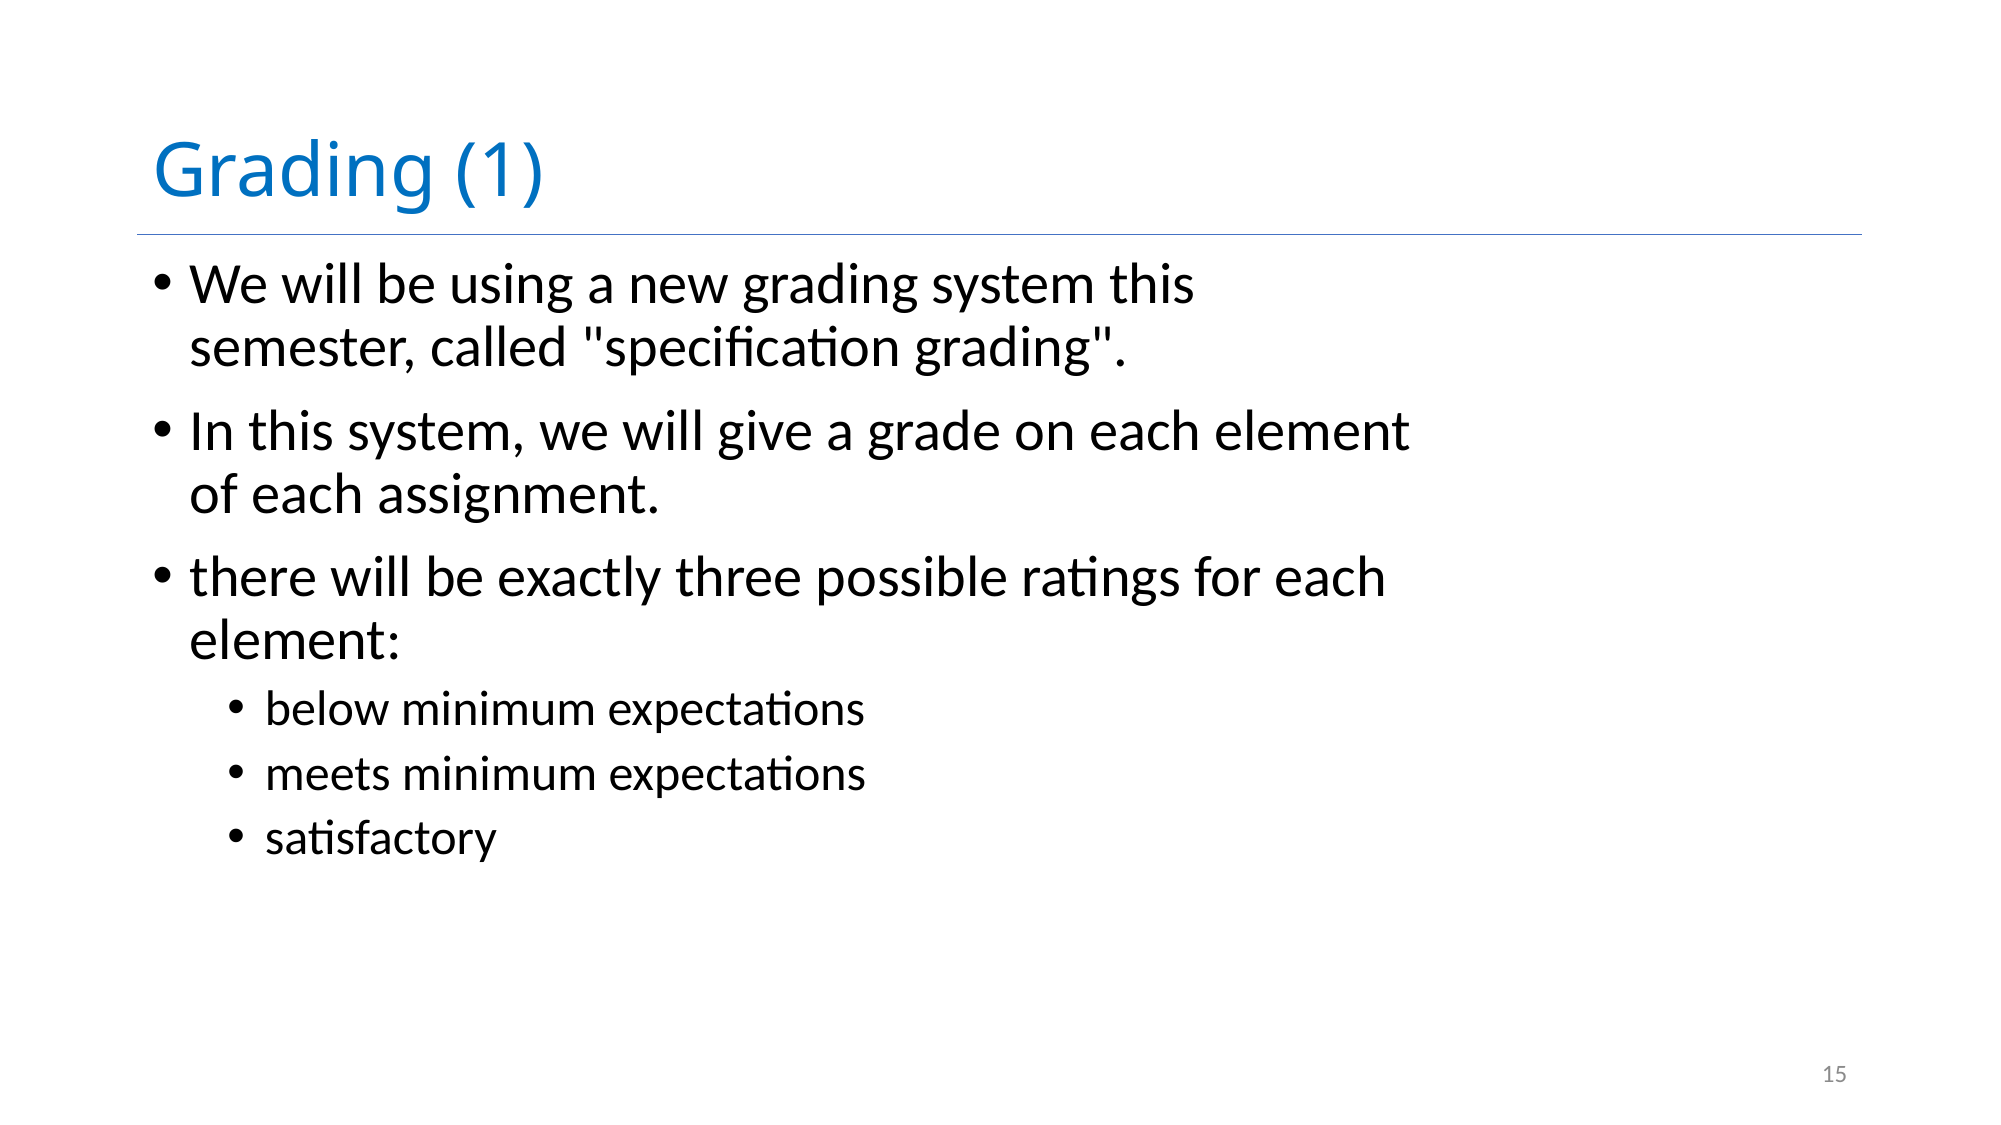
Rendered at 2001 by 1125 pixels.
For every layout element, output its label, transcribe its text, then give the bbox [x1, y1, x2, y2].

slide_number 15 [1412, 1042, 1863, 1103]
list We will be using a new grading system this semester, called "specification grading". In this system, we will give a grade on each element of each assignment. there will be exactly three possible ratings for each element: below minimum expectations meets minimum expectations satisfactory [137, 246, 1432, 960]
title Grading (1) [137, 3, 1863, 221]
